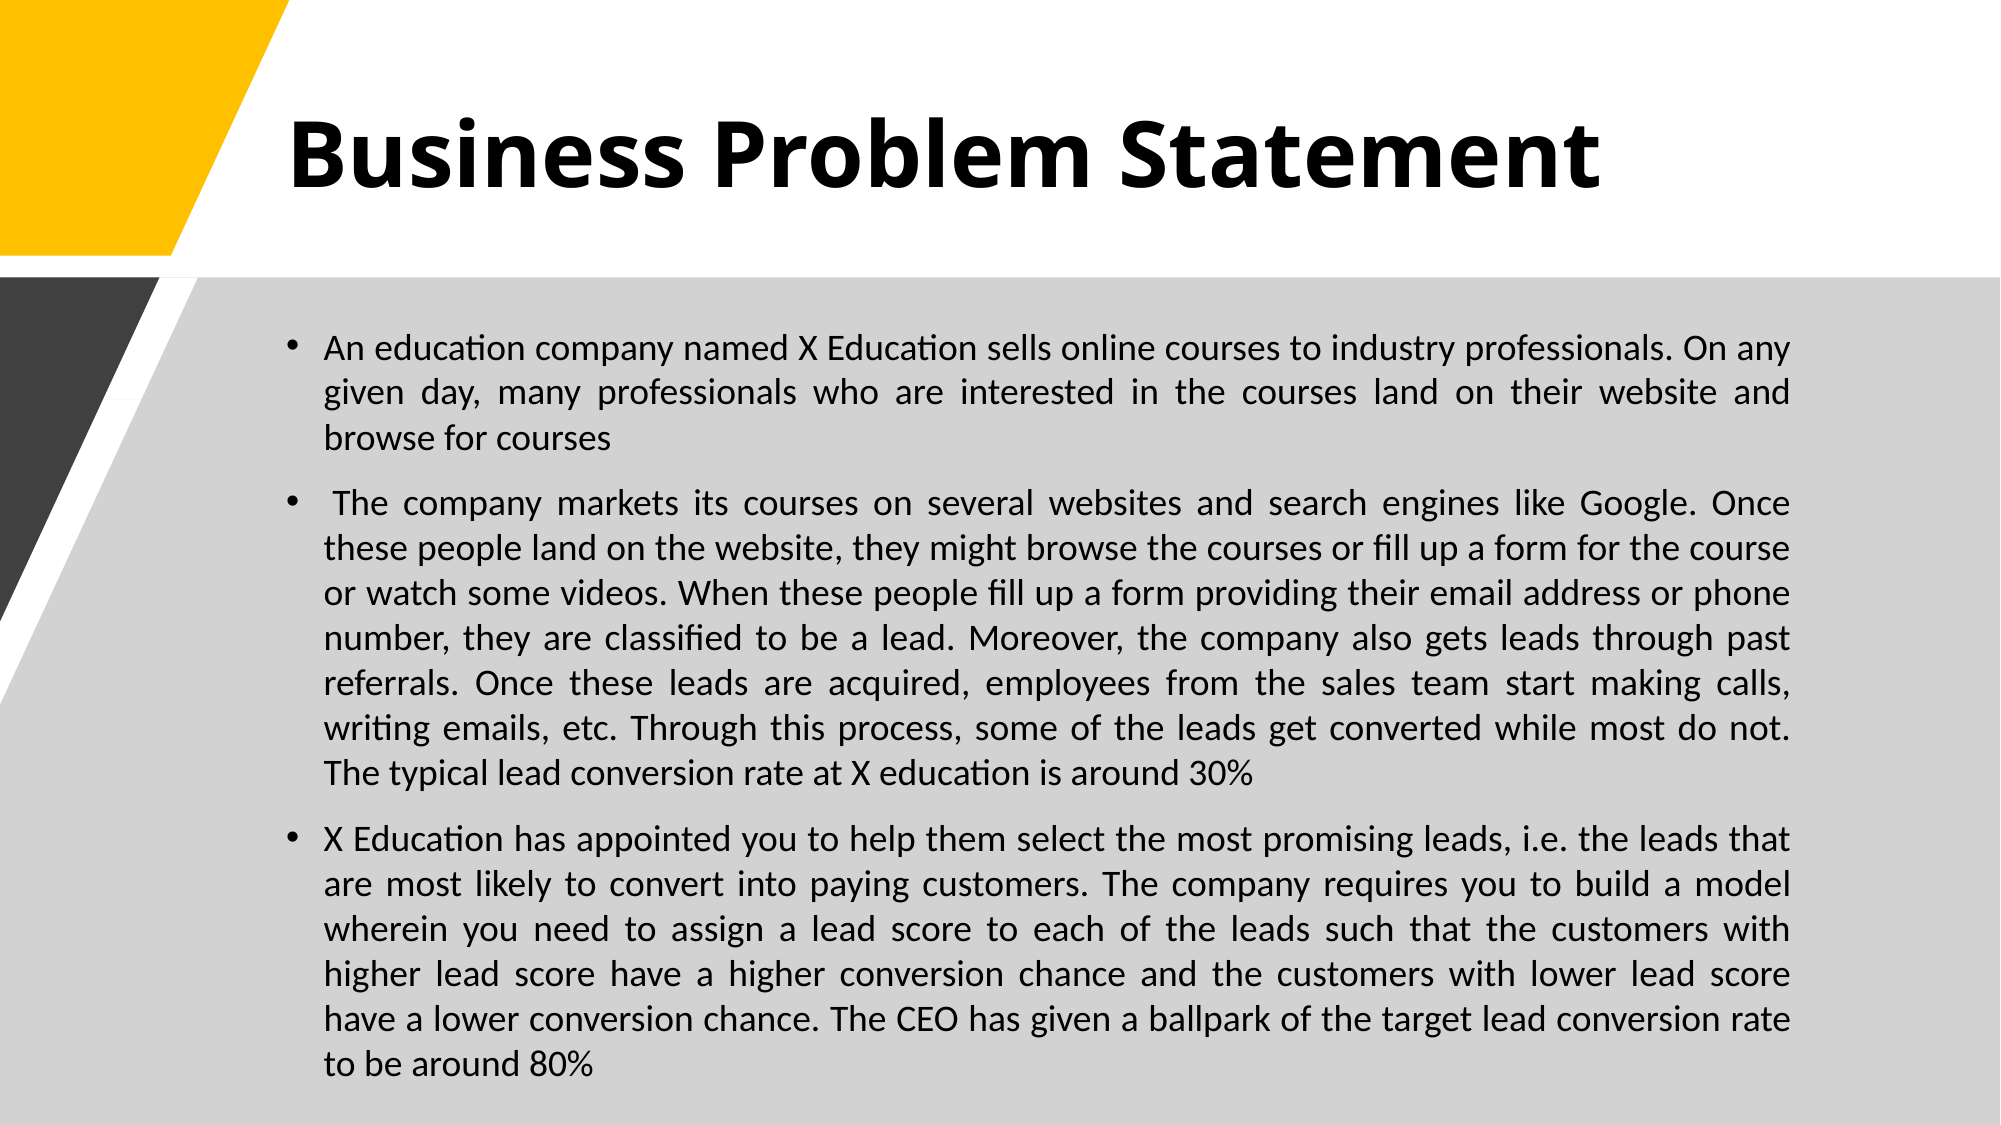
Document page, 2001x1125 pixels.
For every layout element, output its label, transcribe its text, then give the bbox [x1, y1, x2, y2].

list An education company named X Education sells online courses to industry professionals. On any given day, many professionals who are interested in the courses land on their website and browse for courses The company markets its courses on several websites and search engines like Google. Once these people land on the website, they might browse the courses or fill up a form for the course or watch some videos. When these people fill up a form providing their email address or phone number, they are classified to be a lead. Moreover, the company also gets leads through past referrals. Once these leads are acquired, employees from the sales team start making calls, writing emails, etc. Through this process, some of the leads get converted while most do not. The typical lead conversion rate at X education is around 30% X Education has appointed you to help them select the most promising leads, i.e. the leads that are most likely to convert into paying customers. The company requires you to build a model wherein you need to assign a lead score to each of the leads such that the customers with higher lead score have a higher conversion chance and the customers with lower lead score have a lower conversion chance. The CEO has given a ballpark of the target lead conversion rate to be around 80% [271, 314, 1808, 1081]
text_box [0, 0, 291, 257]
text_box [0, 276, 2000, 1125]
text_box [0, 276, 162, 622]
title Business Problem Statement [271, 60, 1808, 255]
